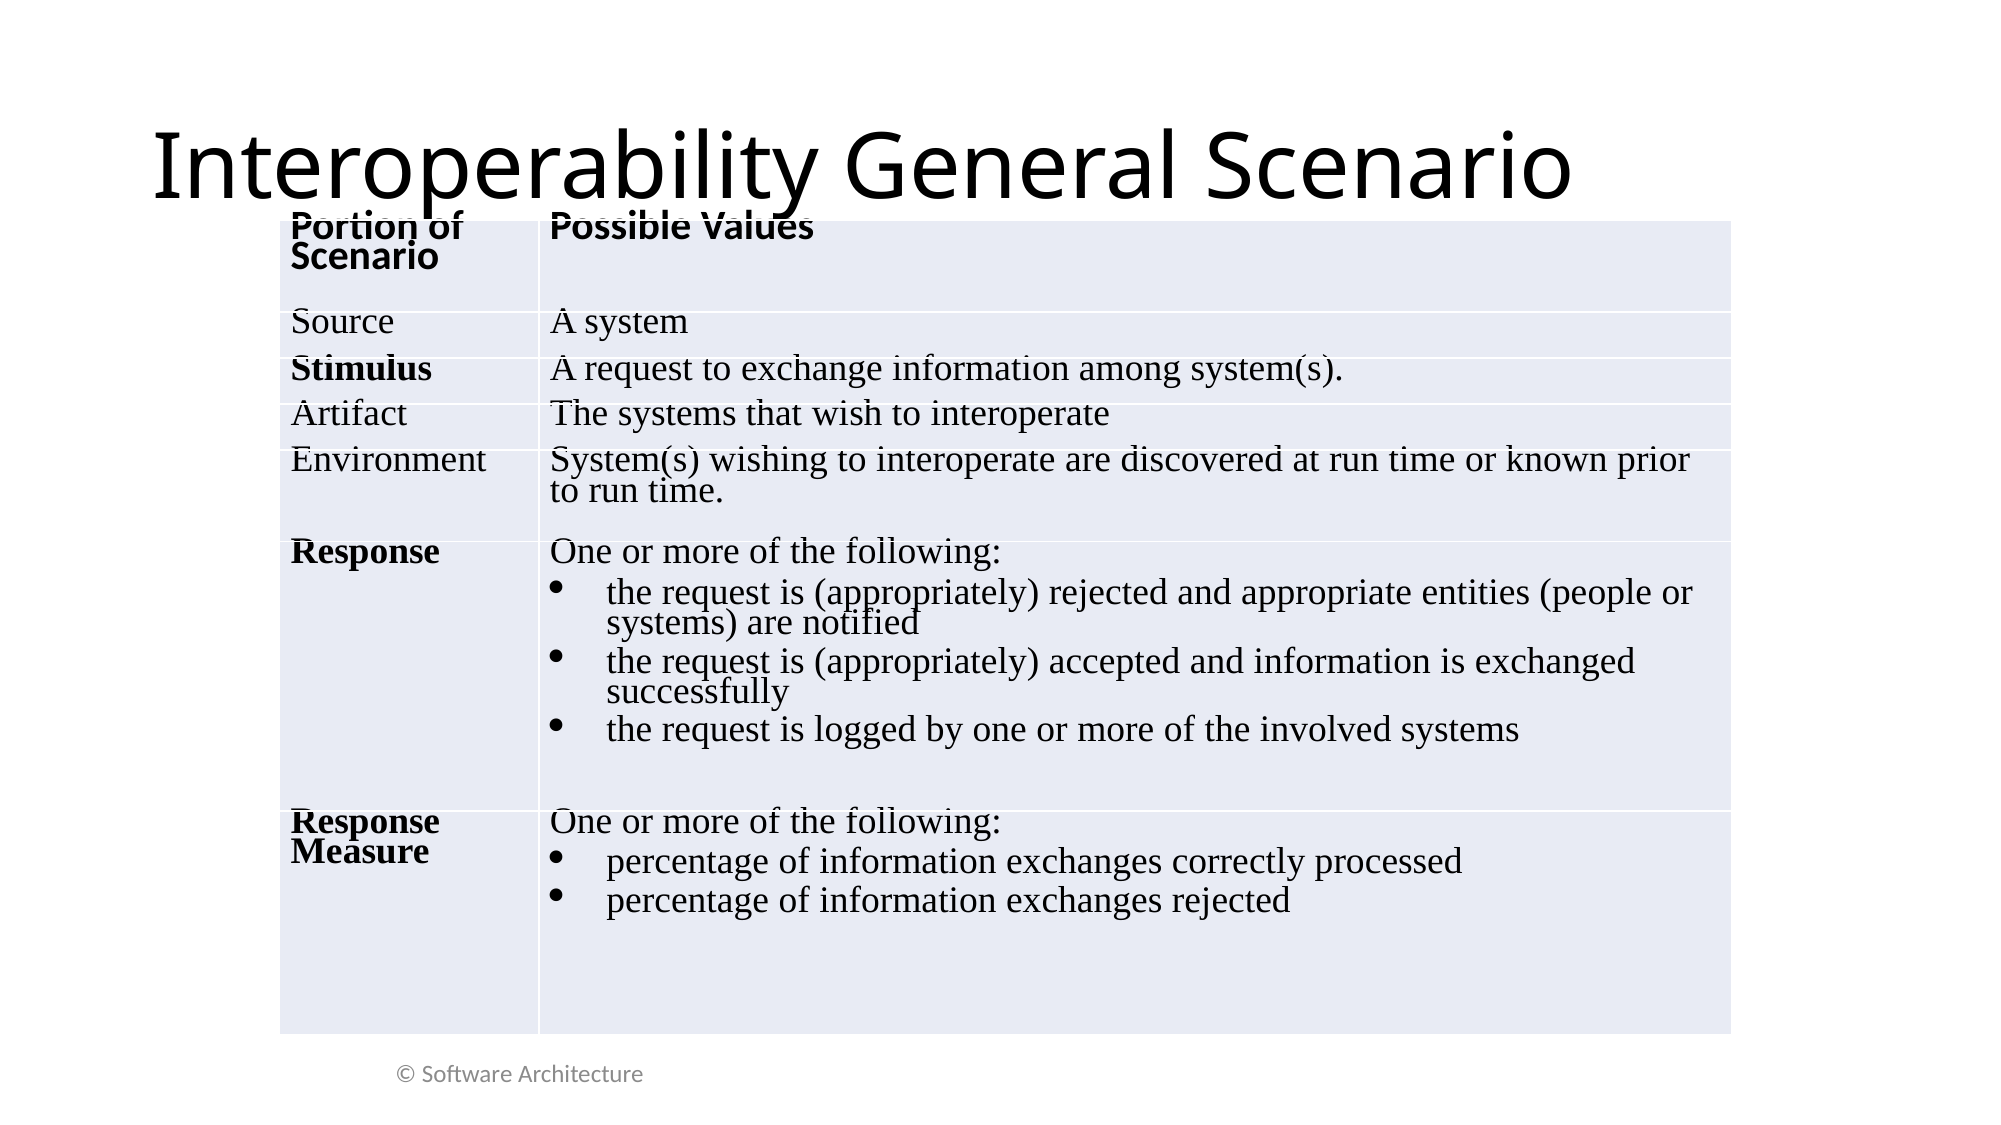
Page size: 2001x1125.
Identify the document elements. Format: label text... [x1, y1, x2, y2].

table_cell Response [280, 542, 538, 810]
table_cell One or more of the following: percentage of information exchanges correctly processed percentage of information exchanges rejected [540, 812, 1731, 1034]
table_cell Environment [280, 451, 538, 541]
table_cell Response Measure [280, 812, 538, 1034]
table_cell The systems that wish to interoperate [540, 405, 1731, 449]
table_header Portion of Scenario [280, 221, 538, 311]
table_cell System(s) wishing to interoperate are discovered at run time or known prior to run time. [540, 451, 1731, 541]
table_cell One or more of the following: the request is (appropriately) rejected and appropriate entities (people or systems) are notified the request is (appropriately) accepted and information is exchanged successfully the request is logged by one or more of the involved systems [540, 542, 1731, 810]
footer © Software Architecture [0, 1042, 1040, 1103]
table_cell A system [540, 313, 1731, 357]
table_header Possible Values [540, 221, 1731, 311]
table_cell A request to exchange information among system(s). [540, 359, 1731, 403]
title Interoperability General Scenario [137, 59, 1863, 278]
table_cell Source [280, 313, 538, 357]
table_cell Artifact [280, 405, 538, 449]
table_cell Stimulus [280, 359, 538, 403]
